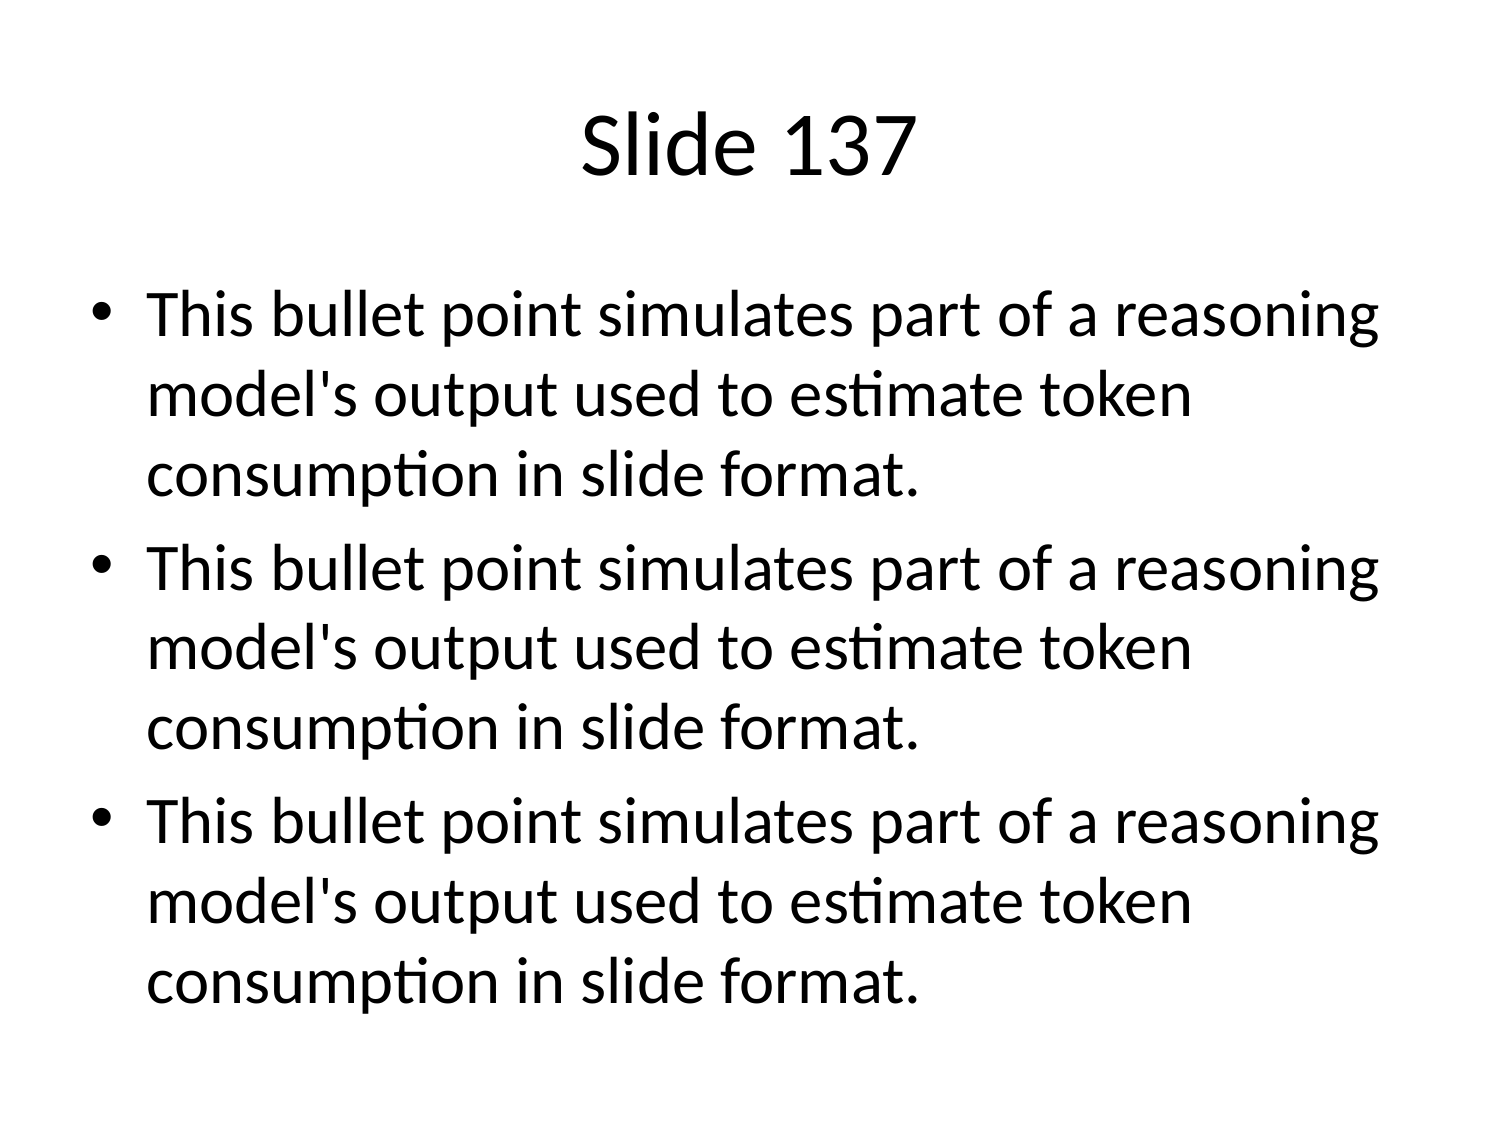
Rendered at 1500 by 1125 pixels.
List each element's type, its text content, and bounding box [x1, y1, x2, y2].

title Slide 137 [75, 45, 1425, 233]
list This bullet point simulates part of a reasoning model's output used to estimate token consumption in slide format. This bullet point simulates part of a reasoning model's output used to estimate token consumption in slide format. This bullet point simulates part of a reasoning model's output used to estimate token consumption in slide format. [75, 262, 1425, 1005]
